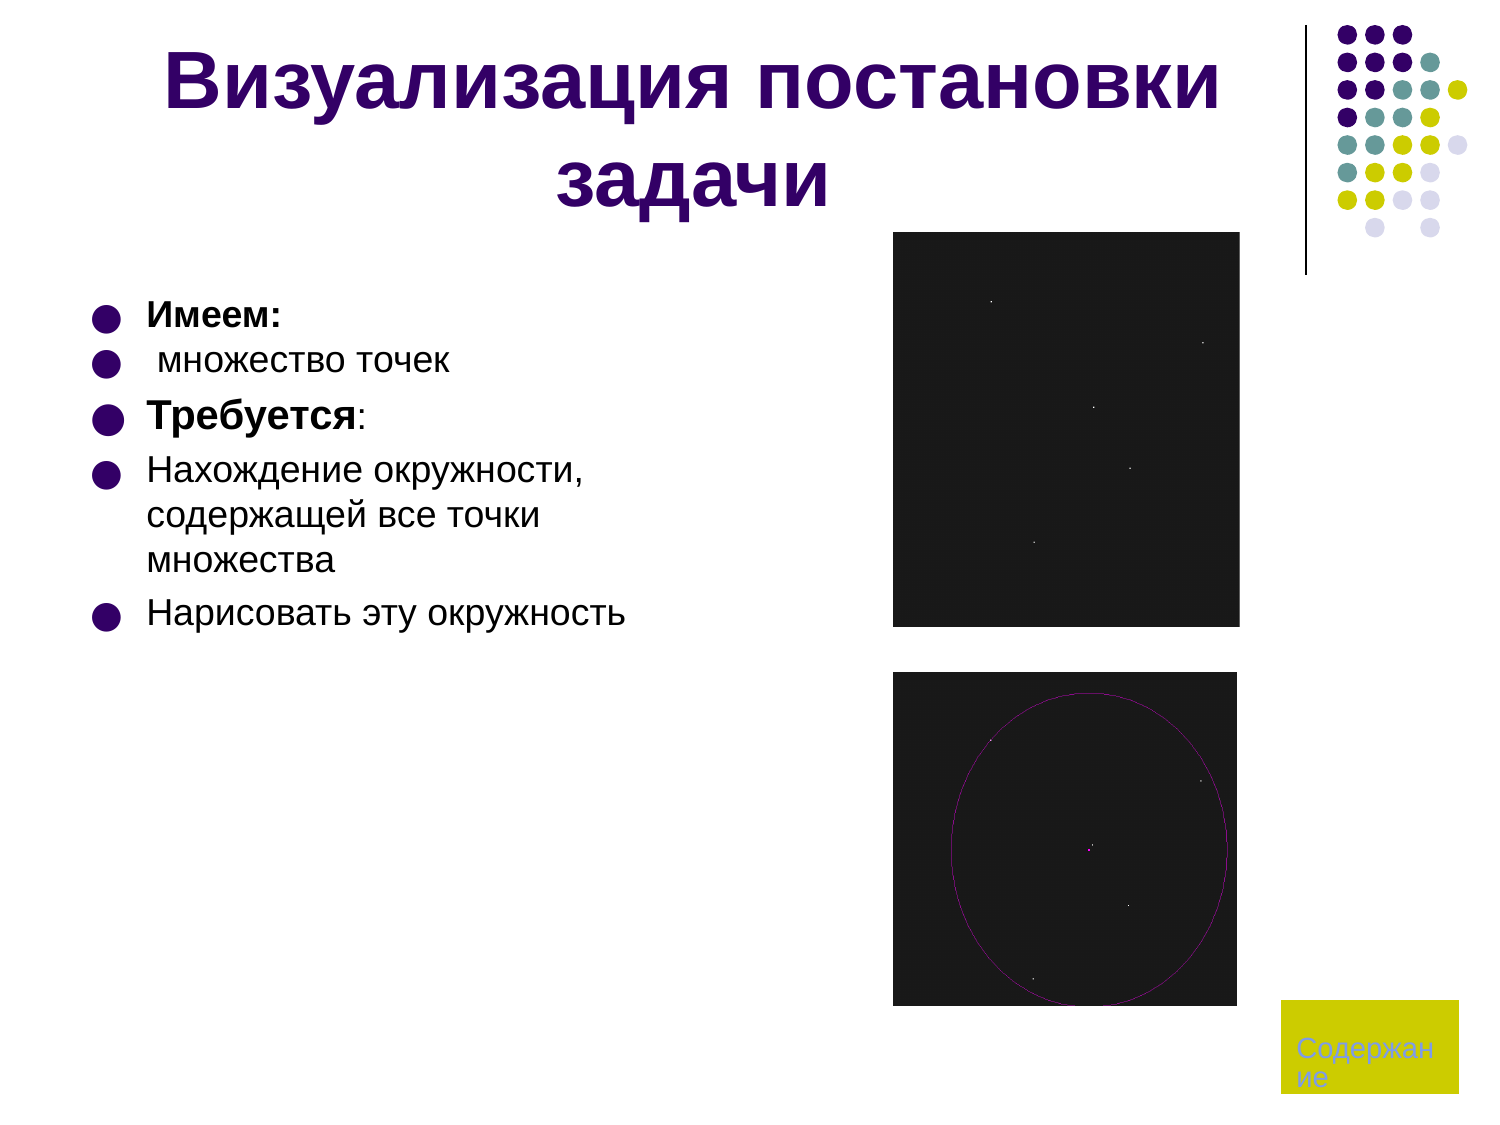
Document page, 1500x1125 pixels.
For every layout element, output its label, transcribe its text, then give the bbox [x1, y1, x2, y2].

picture [893, 671, 1237, 1006]
list Имеем: множество точек Требуется: Нахождение окружности, содержащей все точки множества Нарисовать эту окружность [75, 282, 738, 1006]
title Визуализация постановки задачи [75, 20, 1313, 233]
picture [893, 232, 1241, 628]
text_box Содержание [1281, 999, 1459, 1095]
